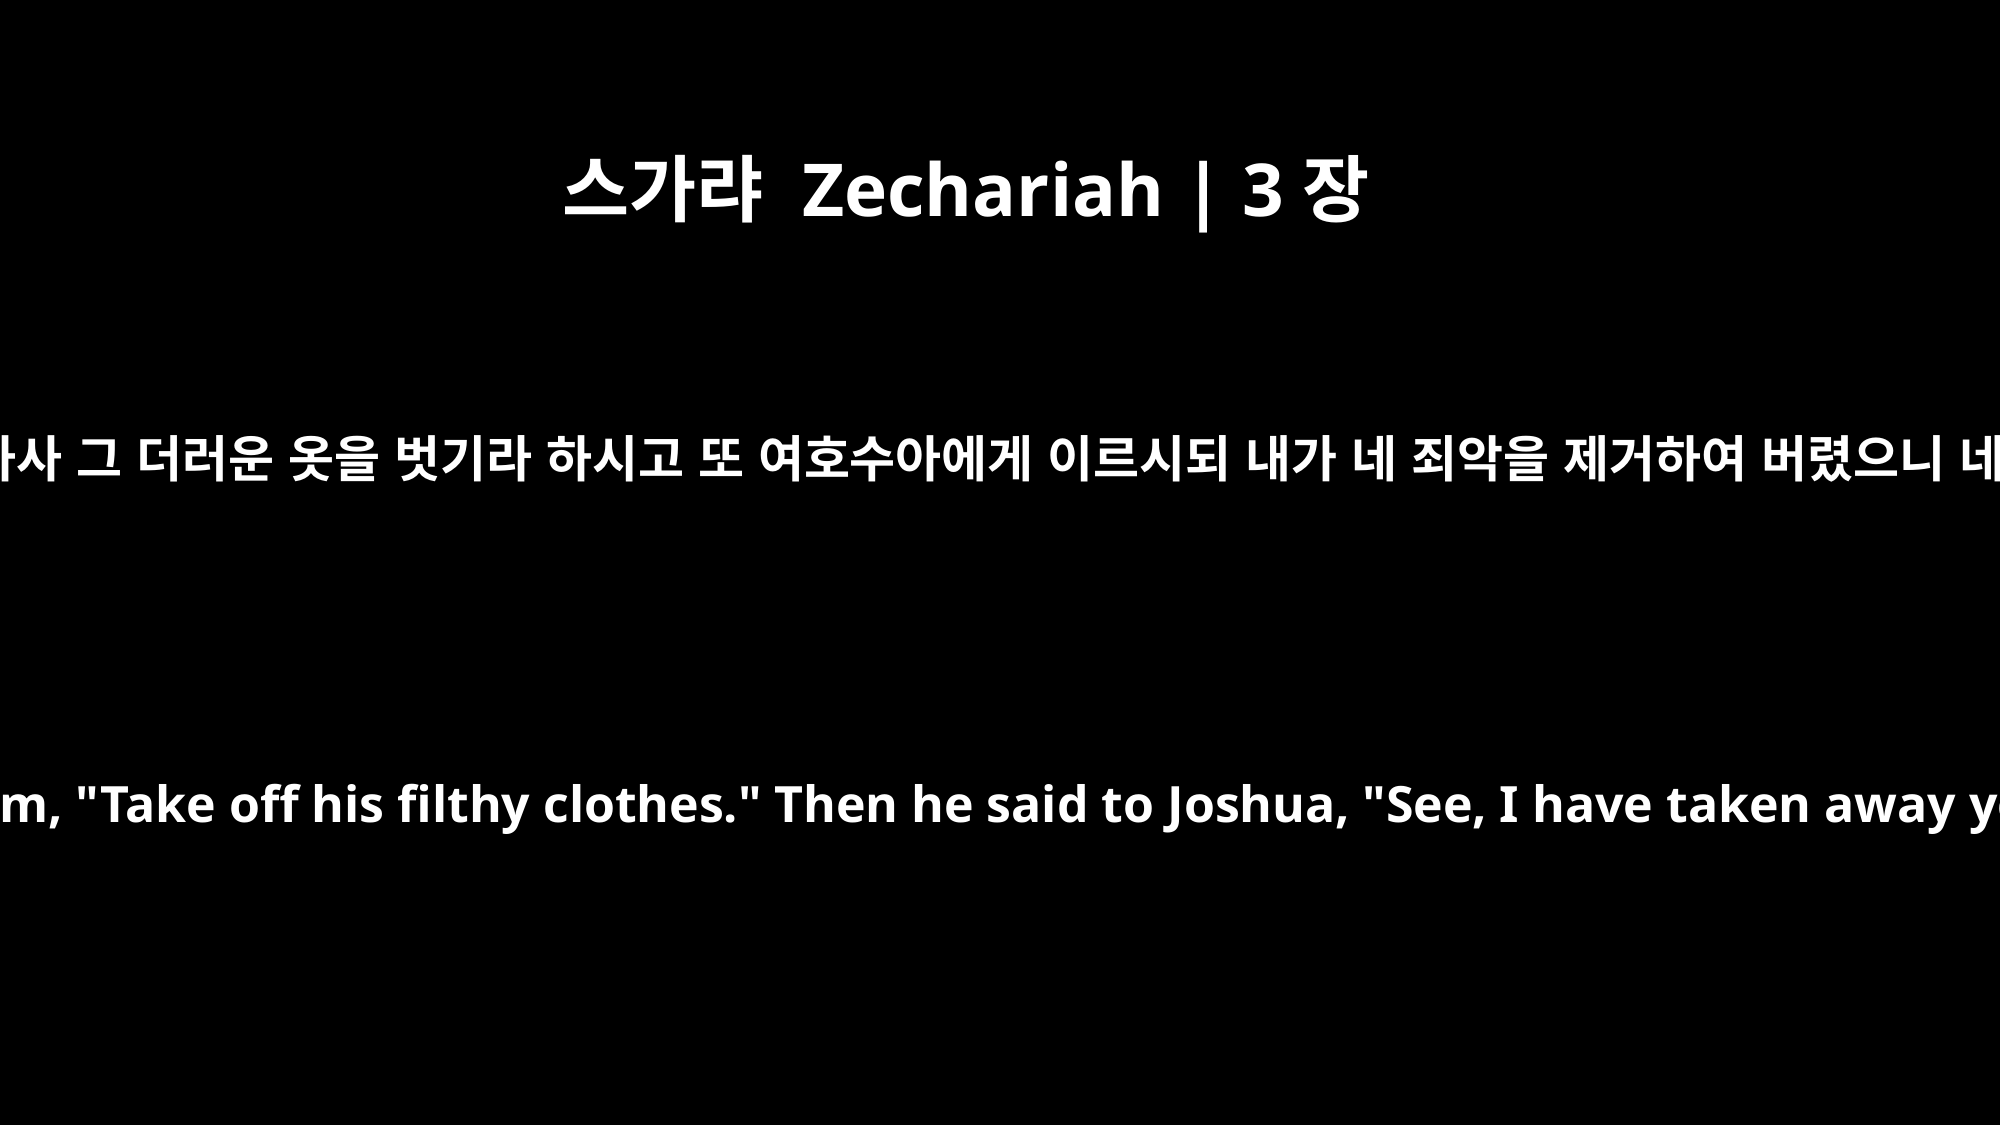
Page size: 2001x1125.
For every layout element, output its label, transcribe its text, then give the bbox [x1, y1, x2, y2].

text_box 스가랴 Zechariah | 3장 [547, 136, 1385, 239]
text_box 4 여호와께서 자기 앞에 선 자들에게 명령하사 그 더러운 옷을 벗기라 하시고 또 여호수아에게 이르시되 내가 네 죄악을 제거하여 버렸으니 네게 아름다운 옷을 입히리라 하시기로 [0, 359, 2000, 495]
text_box The angel said to those who were standing before him, "Take off his filthy clothes." Then he said to Joshua, "See, I have taken away your sin, and I will put rich garments on you." [0, 764, 2000, 840]
